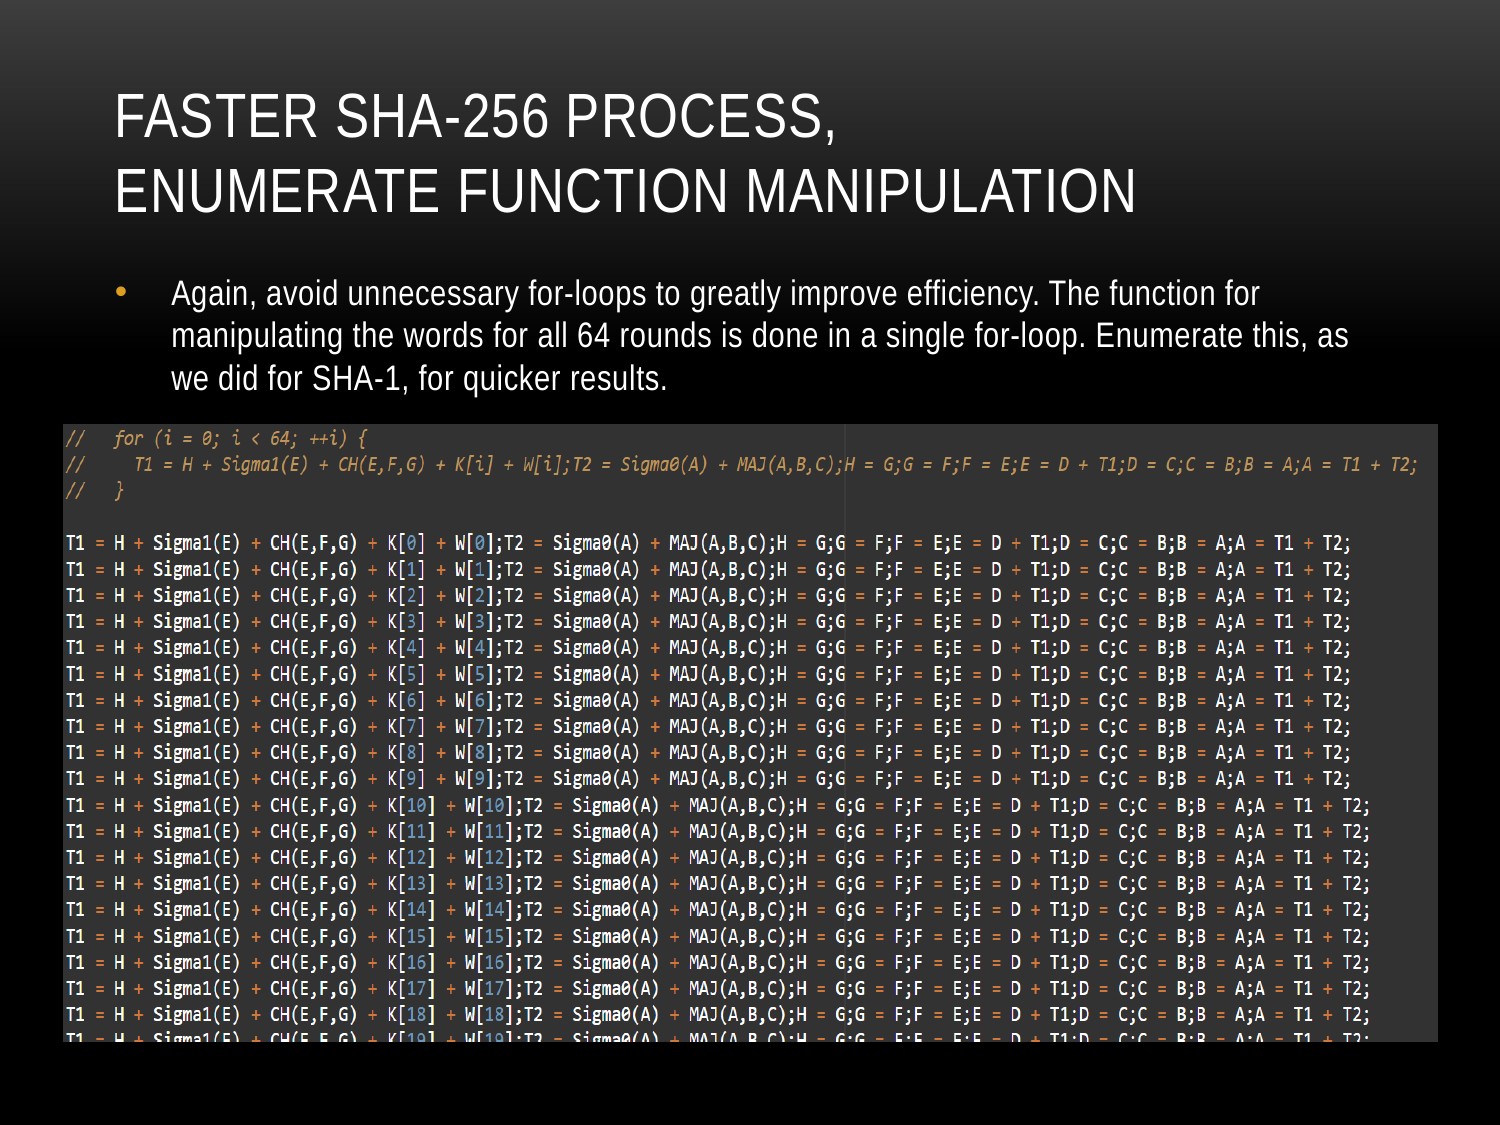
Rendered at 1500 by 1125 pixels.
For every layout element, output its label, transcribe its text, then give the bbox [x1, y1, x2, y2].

title Faster sha-256 process, enumerate function manipulation [99, 45, 1400, 233]
picture [0, 0, 1500, 1125]
list Again, avoid unnecessary for-loops to greatly improve efficiency. The function for manipulating the words for all 64 rounds is done in a single for-loop. Enumerate this, as we did for SHA-1, for quicker results. [99, 262, 1400, 424]
